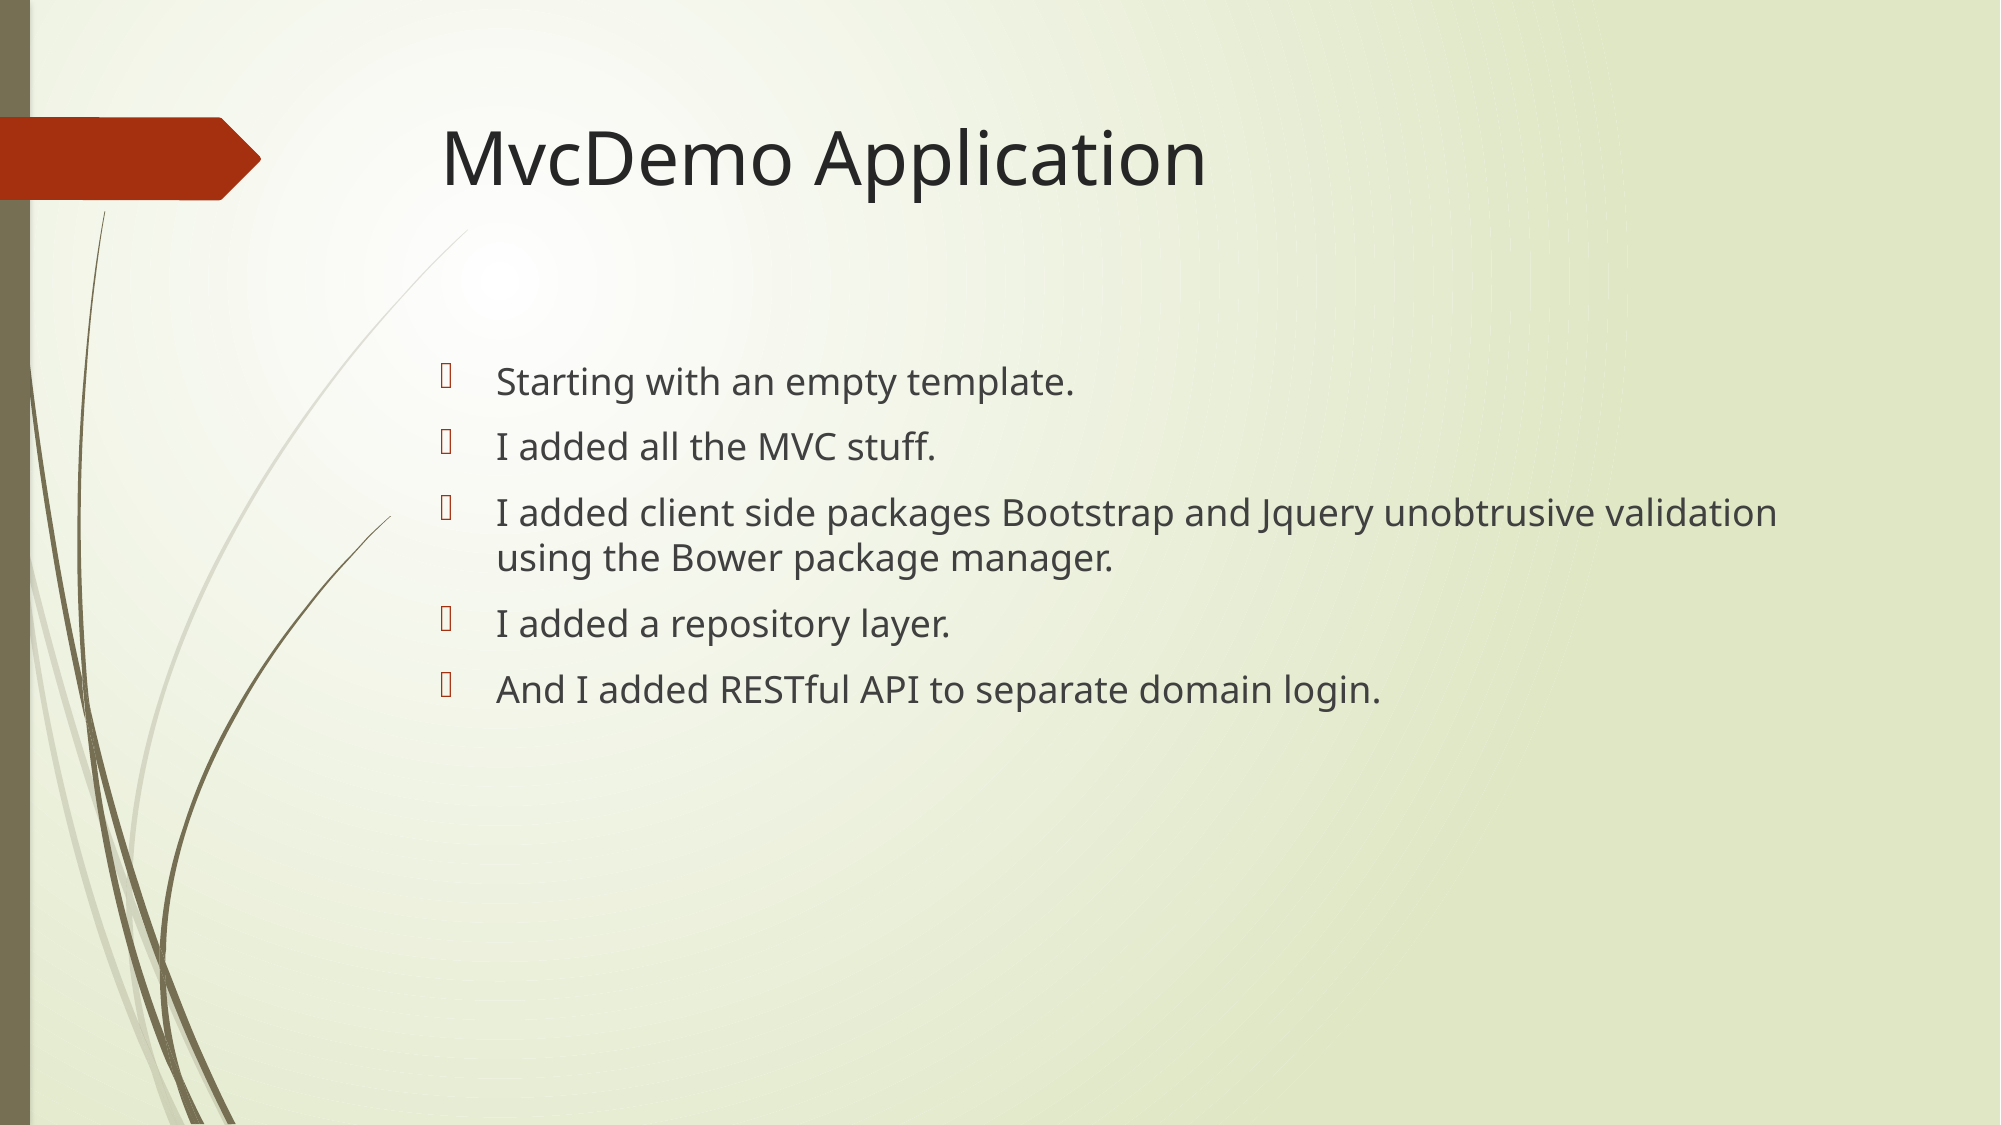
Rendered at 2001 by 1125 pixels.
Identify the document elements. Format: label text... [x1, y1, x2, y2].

title MvcDemo Application [425, 102, 1888, 313]
list Starting with an empty template. I added all the MVC stuff. I added client side packages Bootstrap and Jquery unobtrusive validation using the Bower package manager. I added a repository layer. And I added RESTful API to separate domain login. [424, 350, 1888, 970]
